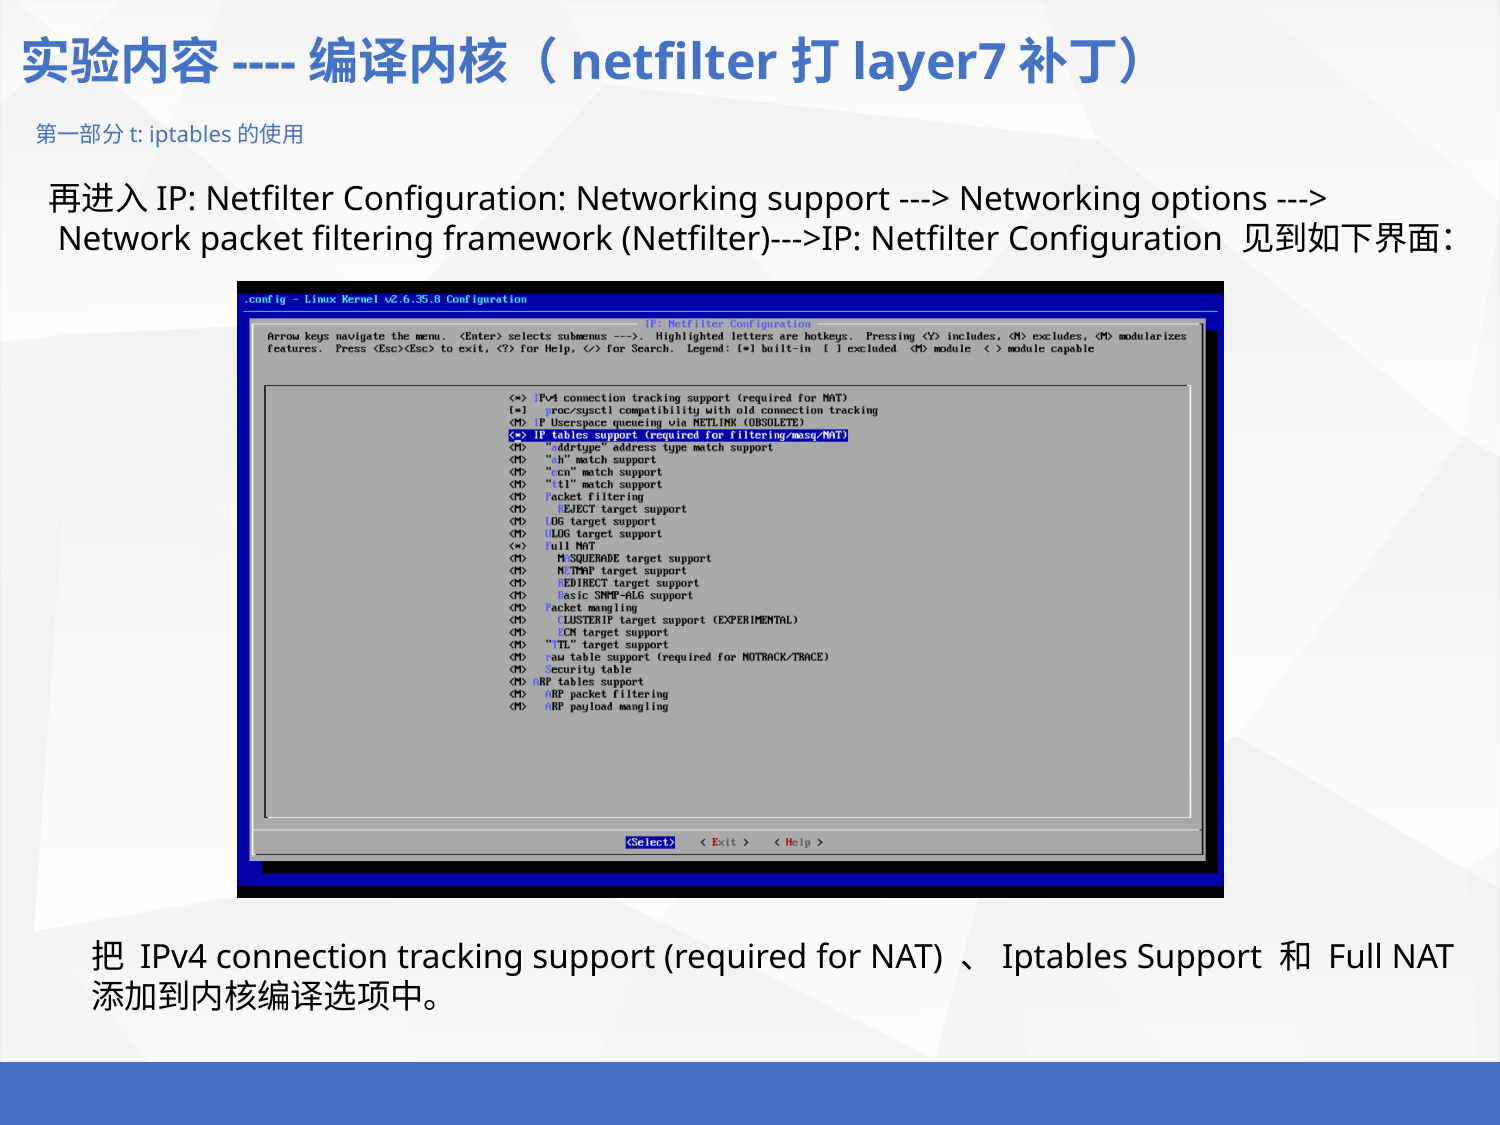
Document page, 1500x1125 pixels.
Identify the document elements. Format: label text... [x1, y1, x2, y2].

text_box 再进入IP: Netfilter Configuration: Networking support ---> Networking options ---> Network packet filtering framework (Netfilter)--->IP: Netfilter Configuration 见到如下界面： [34, 170, 1490, 265]
text_box 把 IPv4 connection tracking support (required for NAT) 、Iptables Support 和 Full NAT添加到内核编译选项中。 [76, 928, 1478, 1023]
text_box 实验内容----编译内核（netfilter打layer7补丁） [5, 21, 1184, 97]
picture [0, 0, 1500, 1062]
text_box 第一部分t: iptables的使用 [20, 112, 319, 155]
